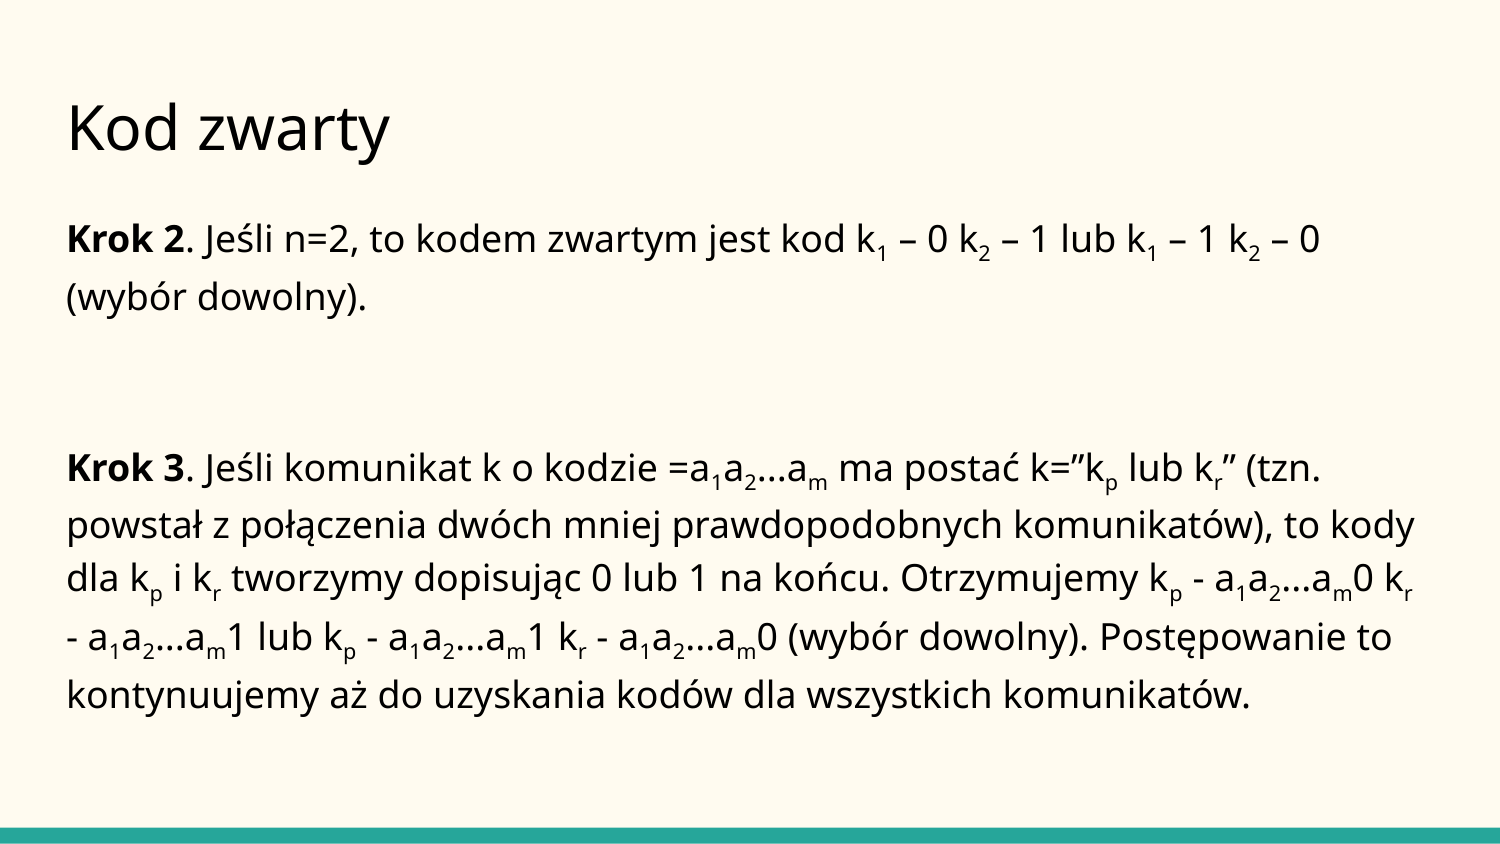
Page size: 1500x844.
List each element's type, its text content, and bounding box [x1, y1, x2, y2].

title Kod zwarty [51, 72, 1449, 174]
list Krok 2. Jeśli n=2, to kodem zwartym jest kod k1 – 0 k2 – 1 lub k1 – 1 k2 – 0 (wybór dowolny). Krok 3. Jeśli komunikat k o kodzie =a1a2...am ma postać k=”kp lub kr” (tzn. powstał z połączenia dwóch mniej prawdopodobnych komunikatów), to kody dla kp i kr tworzymy dopisując 0 lub 1 na końcu. Otrzymujemy kp - a1a2...am0 kr - a1a2...am1 lub kp - a1a2...am1 kr - a1a2...am0 (wybór dowolny). Postępowanie to kontynuujemy aż do uzyskania kodów dla wszystkich komunikatów. [51, 192, 1449, 750]
